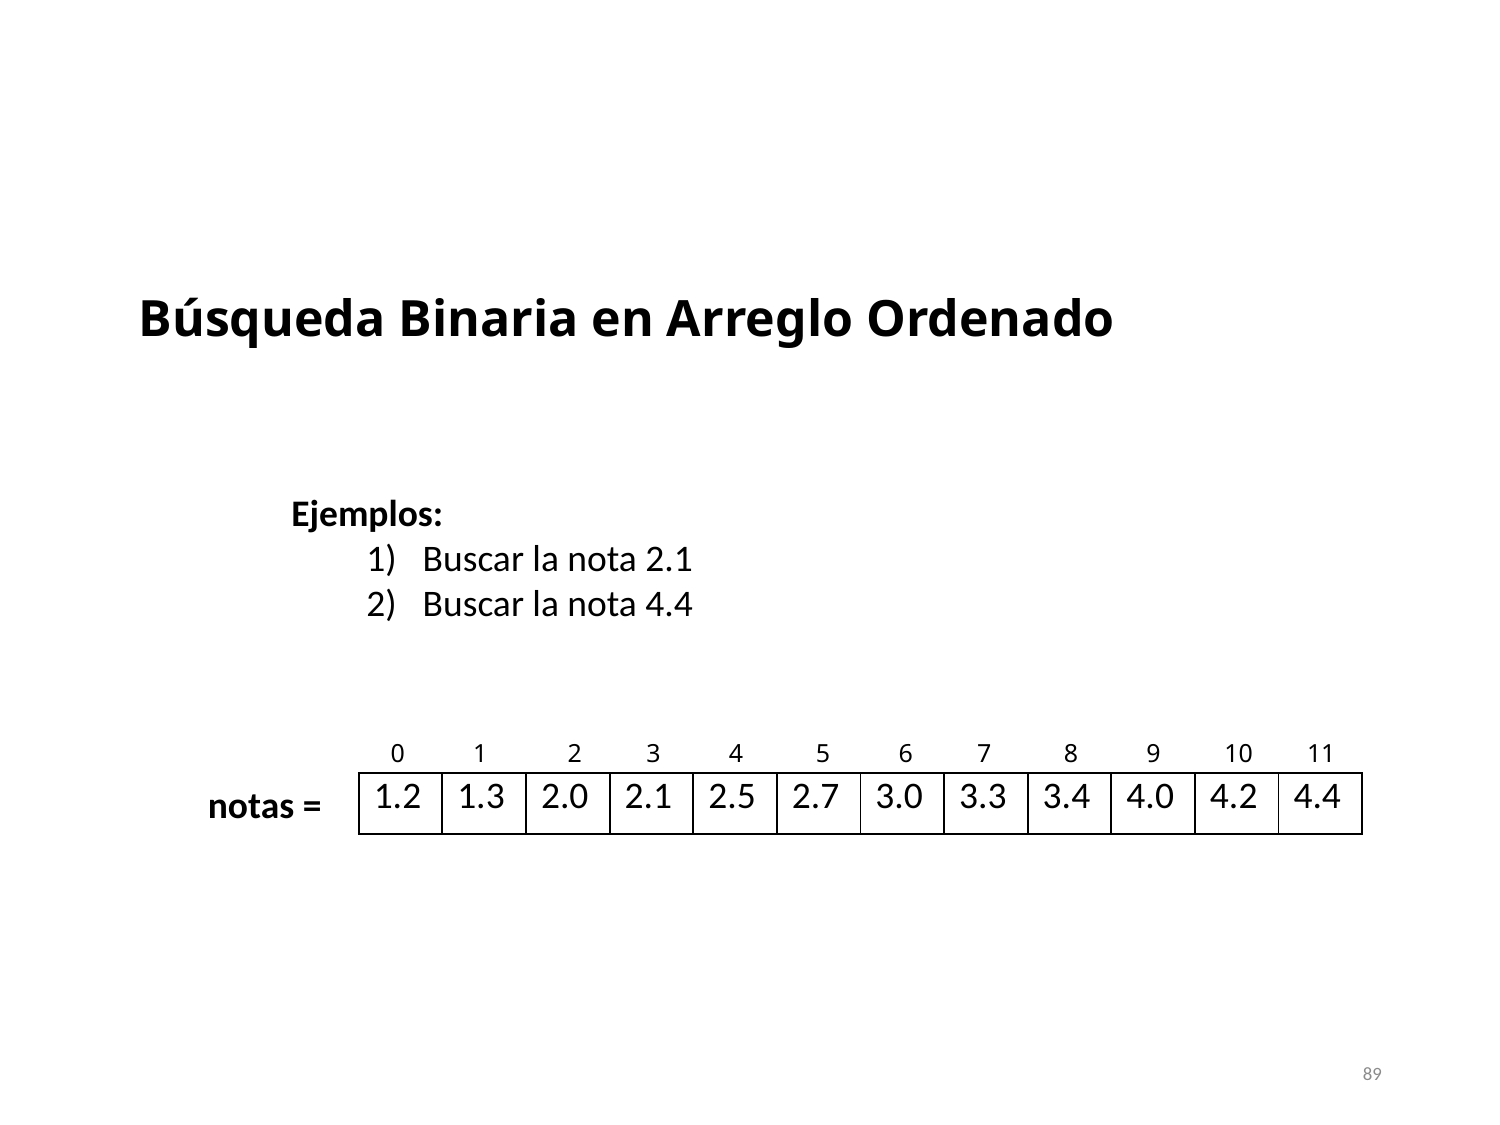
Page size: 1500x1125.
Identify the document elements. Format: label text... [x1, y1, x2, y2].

table_header 3.3 [945, 774, 1027, 833]
text_box Ejemplos: Buscar la nota 2.1 Buscar la nota 4.4 [276, 481, 709, 632]
table_header 2.7 [778, 774, 860, 833]
text_box 7 [962, 730, 1007, 776]
text_box 4 [714, 730, 758, 776]
table_header 2.5 [694, 774, 776, 833]
text_box 10 [1209, 730, 1268, 776]
text_box 6 [883, 730, 928, 776]
text_box 1 [458, 730, 503, 776]
table_header 2.0 [527, 774, 609, 833]
text_box 3 [631, 730, 676, 776]
table_header 1.2 [360, 774, 441, 833]
table_header 3.4 [1029, 774, 1110, 833]
text_box Búsqueda Binaria en Arreglo Ordenado [123, 278, 1154, 354]
table_header 4.2 [1196, 774, 1278, 833]
text_box 5 [801, 730, 845, 776]
slide_number 89 [1059, 1042, 1397, 1103]
text_box 11 [1292, 730, 1351, 776]
text_box notas = [193, 773, 337, 833]
table_header 3.0 [861, 774, 943, 833]
text_box 0 [375, 730, 420, 776]
table_header 2.1 [611, 774, 692, 833]
text_box 8 [1049, 730, 1093, 776]
table_header 4.0 [1112, 774, 1194, 833]
table_header 1.3 [443, 774, 525, 833]
text_box 9 [1131, 730, 1176, 776]
table_header 4.4 [1279, 774, 1361, 833]
text_box 2 [552, 730, 597, 776]
